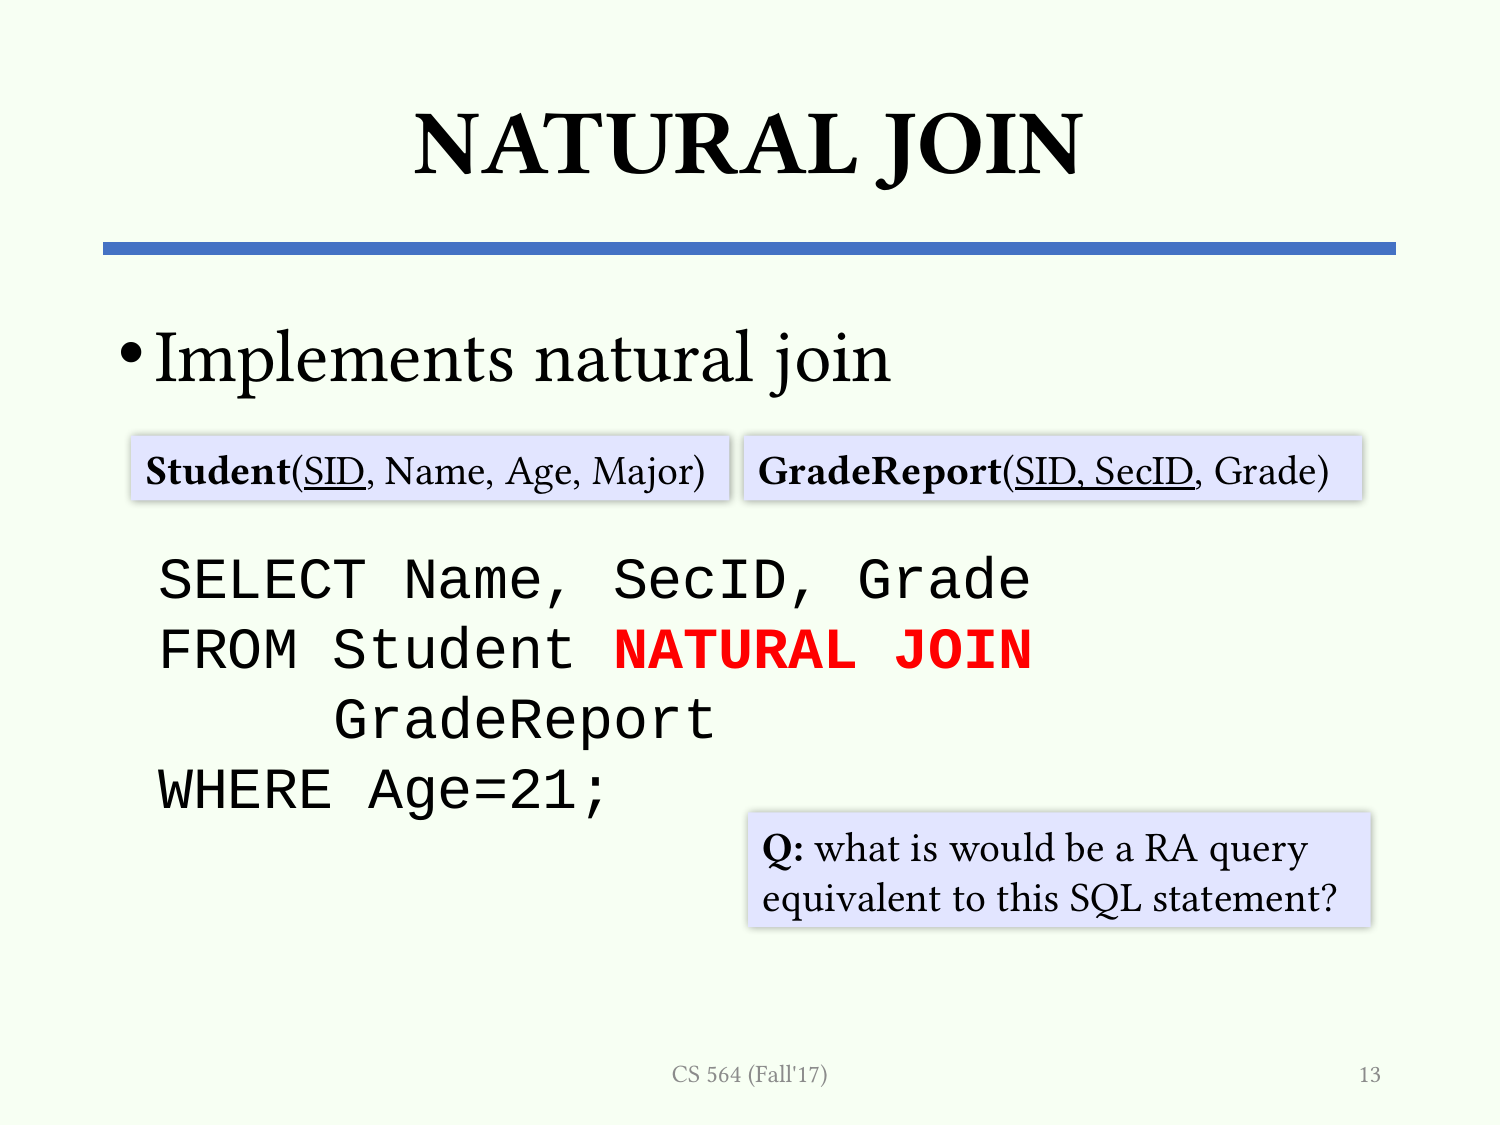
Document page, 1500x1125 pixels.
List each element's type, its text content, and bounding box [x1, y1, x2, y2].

text_box Student(SID, Name, Age, Major) [131, 435, 730, 501]
text_box SELECT Name, SecID, Grade FROM Student NATURAL JOIN GradeReport WHERE Age=21; [143, 533, 1357, 828]
title NATURAL JOIN [103, 35, 1397, 253]
text_box Q: what is would be a RA query equivalent to this SQL statement? [748, 812, 1371, 928]
text_box GradeReport(SID, SecID, Grade) [743, 435, 1363, 501]
footer CS 564 (Fall'17) [496, 1042, 1004, 1103]
list Implements natural join [103, 299, 1397, 1027]
slide_number 13 [1059, 1042, 1397, 1103]
